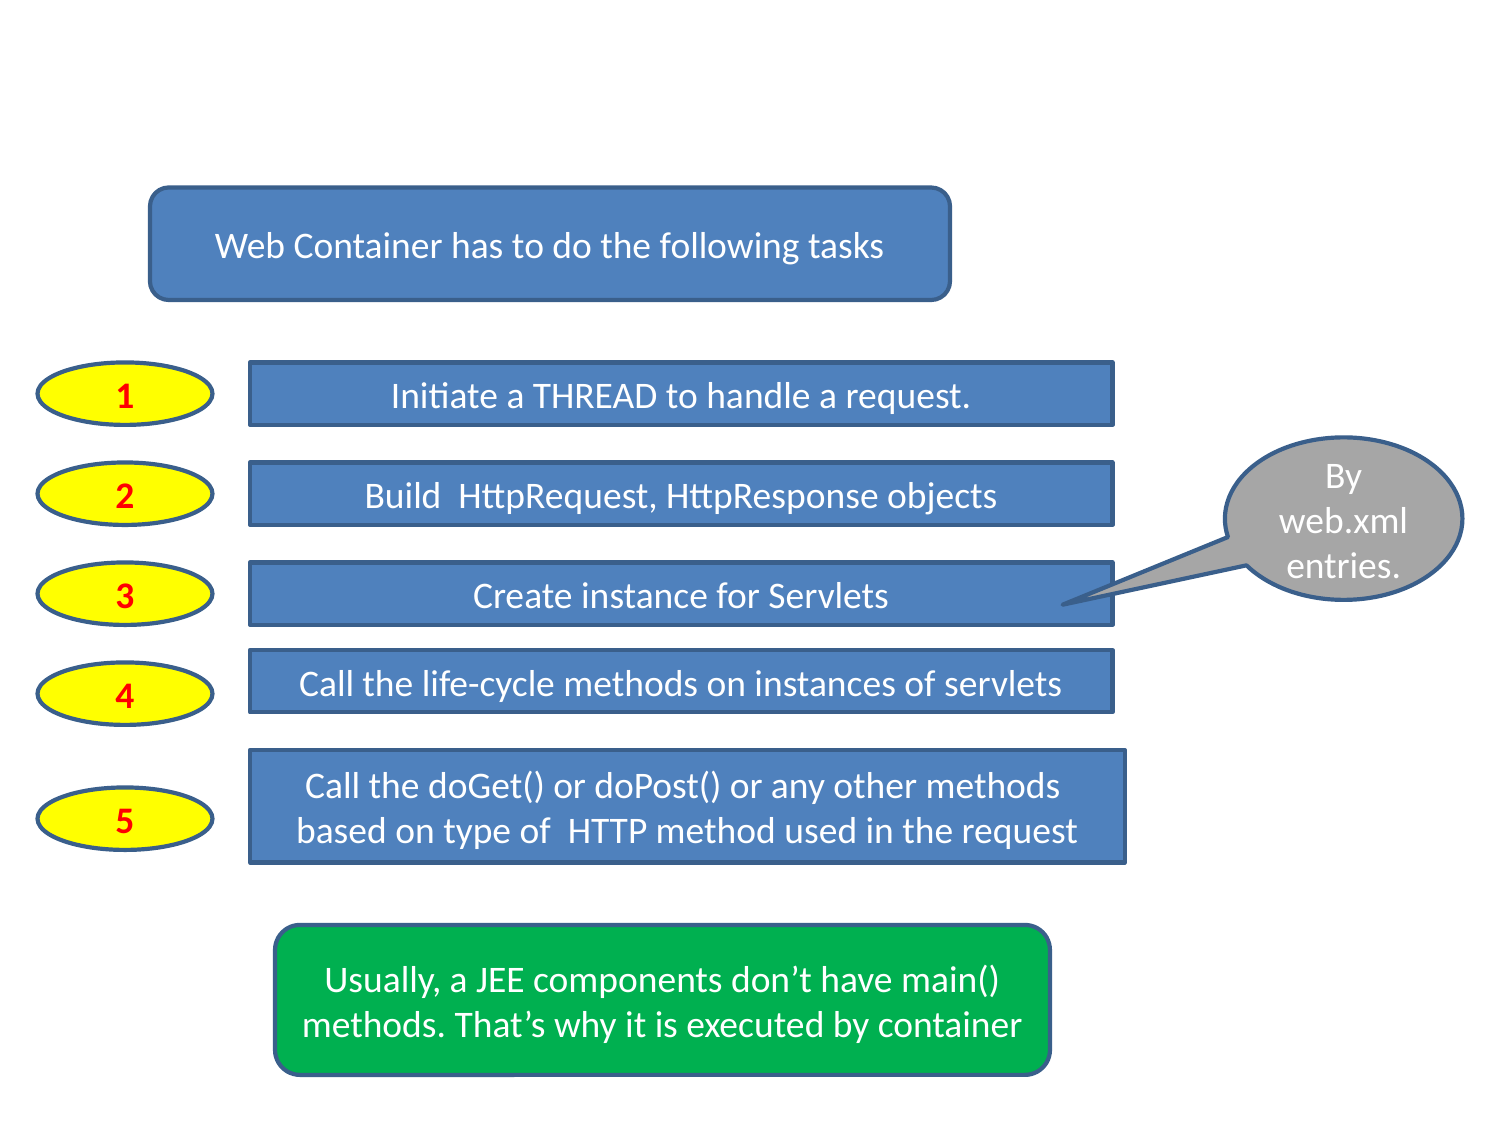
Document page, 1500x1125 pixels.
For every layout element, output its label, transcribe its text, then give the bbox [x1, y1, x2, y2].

text_box Create instance for Servlets [248, 560, 1115, 627]
text_box 4 [35, 660, 215, 727]
text_box By web.xml entries. [1060, 435, 1465, 607]
text_box 1 [35, 360, 215, 427]
text_box Web Container has to do the following tasks [147, 185, 953, 303]
text_box Initiate a THREAD to handle a request. [248, 360, 1115, 427]
text_box Build HttpRequest, HttpResponse objects [248, 460, 1115, 527]
text_box Usually, a JEE components don’t have main() methods. That’s why it is executed by container [272, 922, 1053, 1078]
text_box Call the doGet() or doPost() or any other methods based on type of HTTP method used in the request [248, 748, 1127, 865]
text_box 2 [35, 460, 215, 528]
text_box Call the life-cycle methods on instances of servlets [248, 648, 1115, 714]
text_box 3 [35, 560, 215, 628]
text_box 5 [35, 785, 215, 853]
